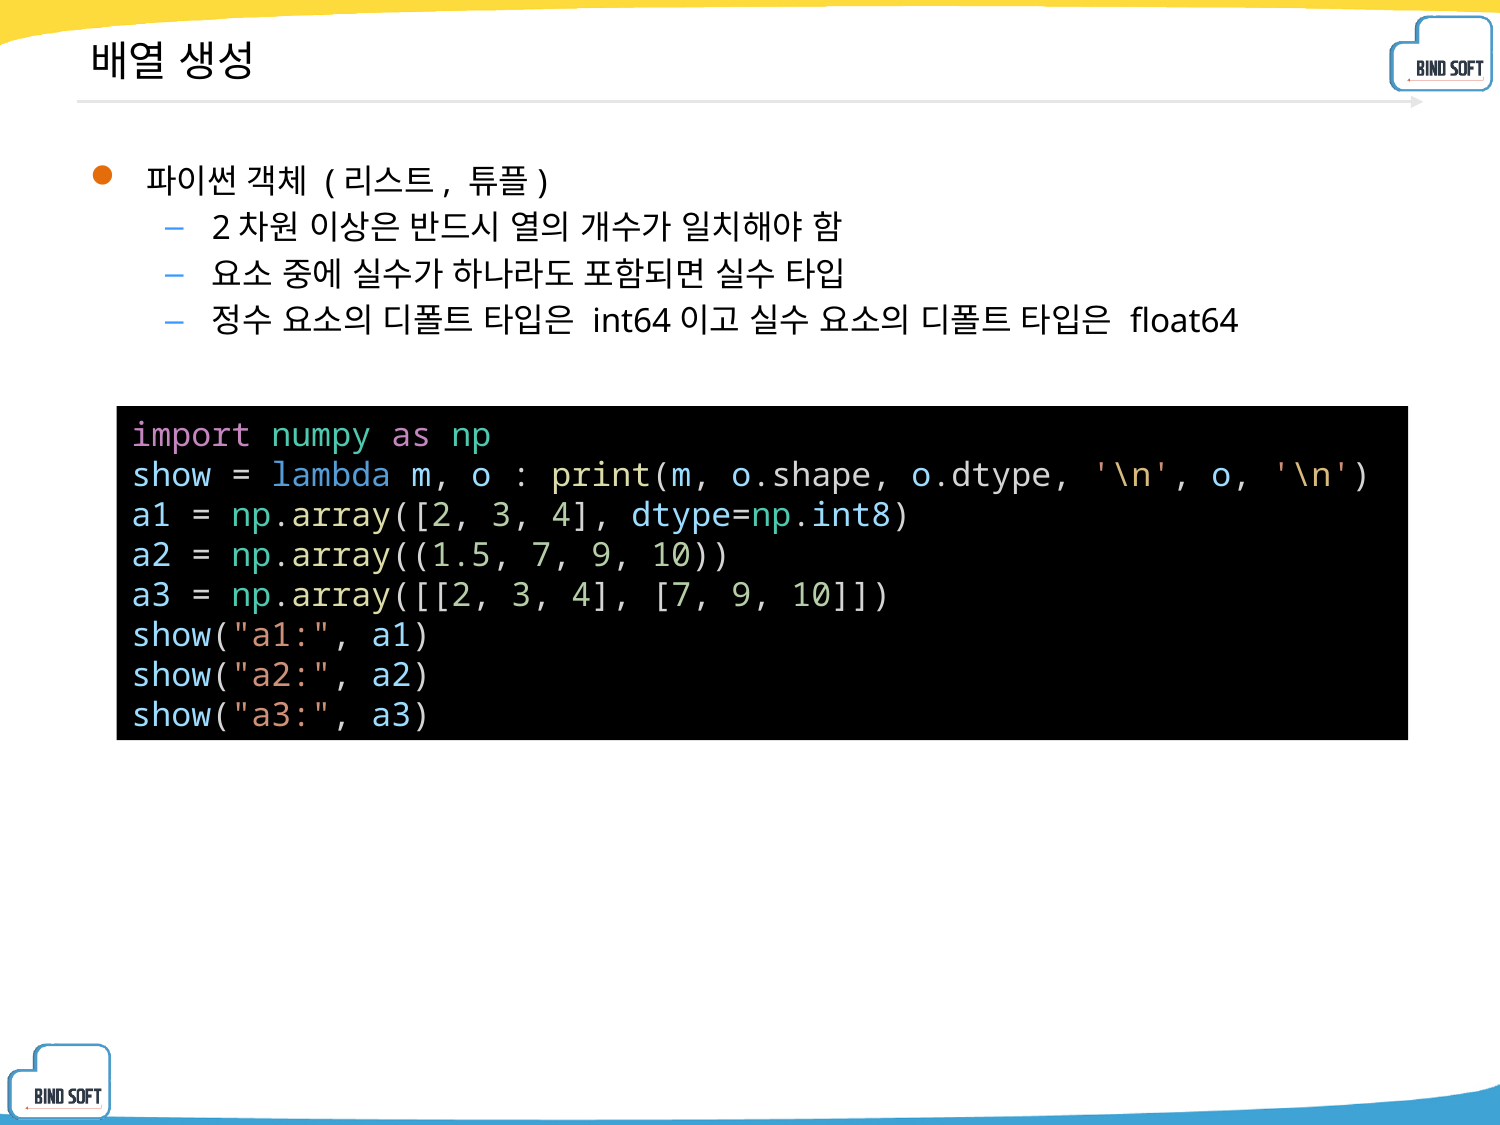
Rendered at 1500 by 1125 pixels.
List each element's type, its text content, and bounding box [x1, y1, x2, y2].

list 파이썬 객체 (리스트, 튜플) 2차원 이상은 반드시 열의 개수가 일치해야 함 요소 중에 실수가 하나라도 포함되면 실수 타입 정수 요소의 디폴트 타입은 int64이고 실수 요소의 디폴트 타입은 float64 [75, 152, 1425, 1055]
picture [0, 1003, 1500, 1125]
text_box import numpy as np show = lambda m, o : print(m, o.shape, o.dtype, '\n', o, '\n') a1 = np.array([2, 3, 4], dtype=np.int8) a2 = np.array((1.5, 7, 9, 10)) a3 = np.array([[2, 3, 4], [7, 9, 10]]) show("a1:", a1) show("a2:", a2) show("a3:", a3) [116, 406, 1409, 741]
title 배열 생성 [75, 11, 1425, 108]
picture [0, 0, 1500, 96]
